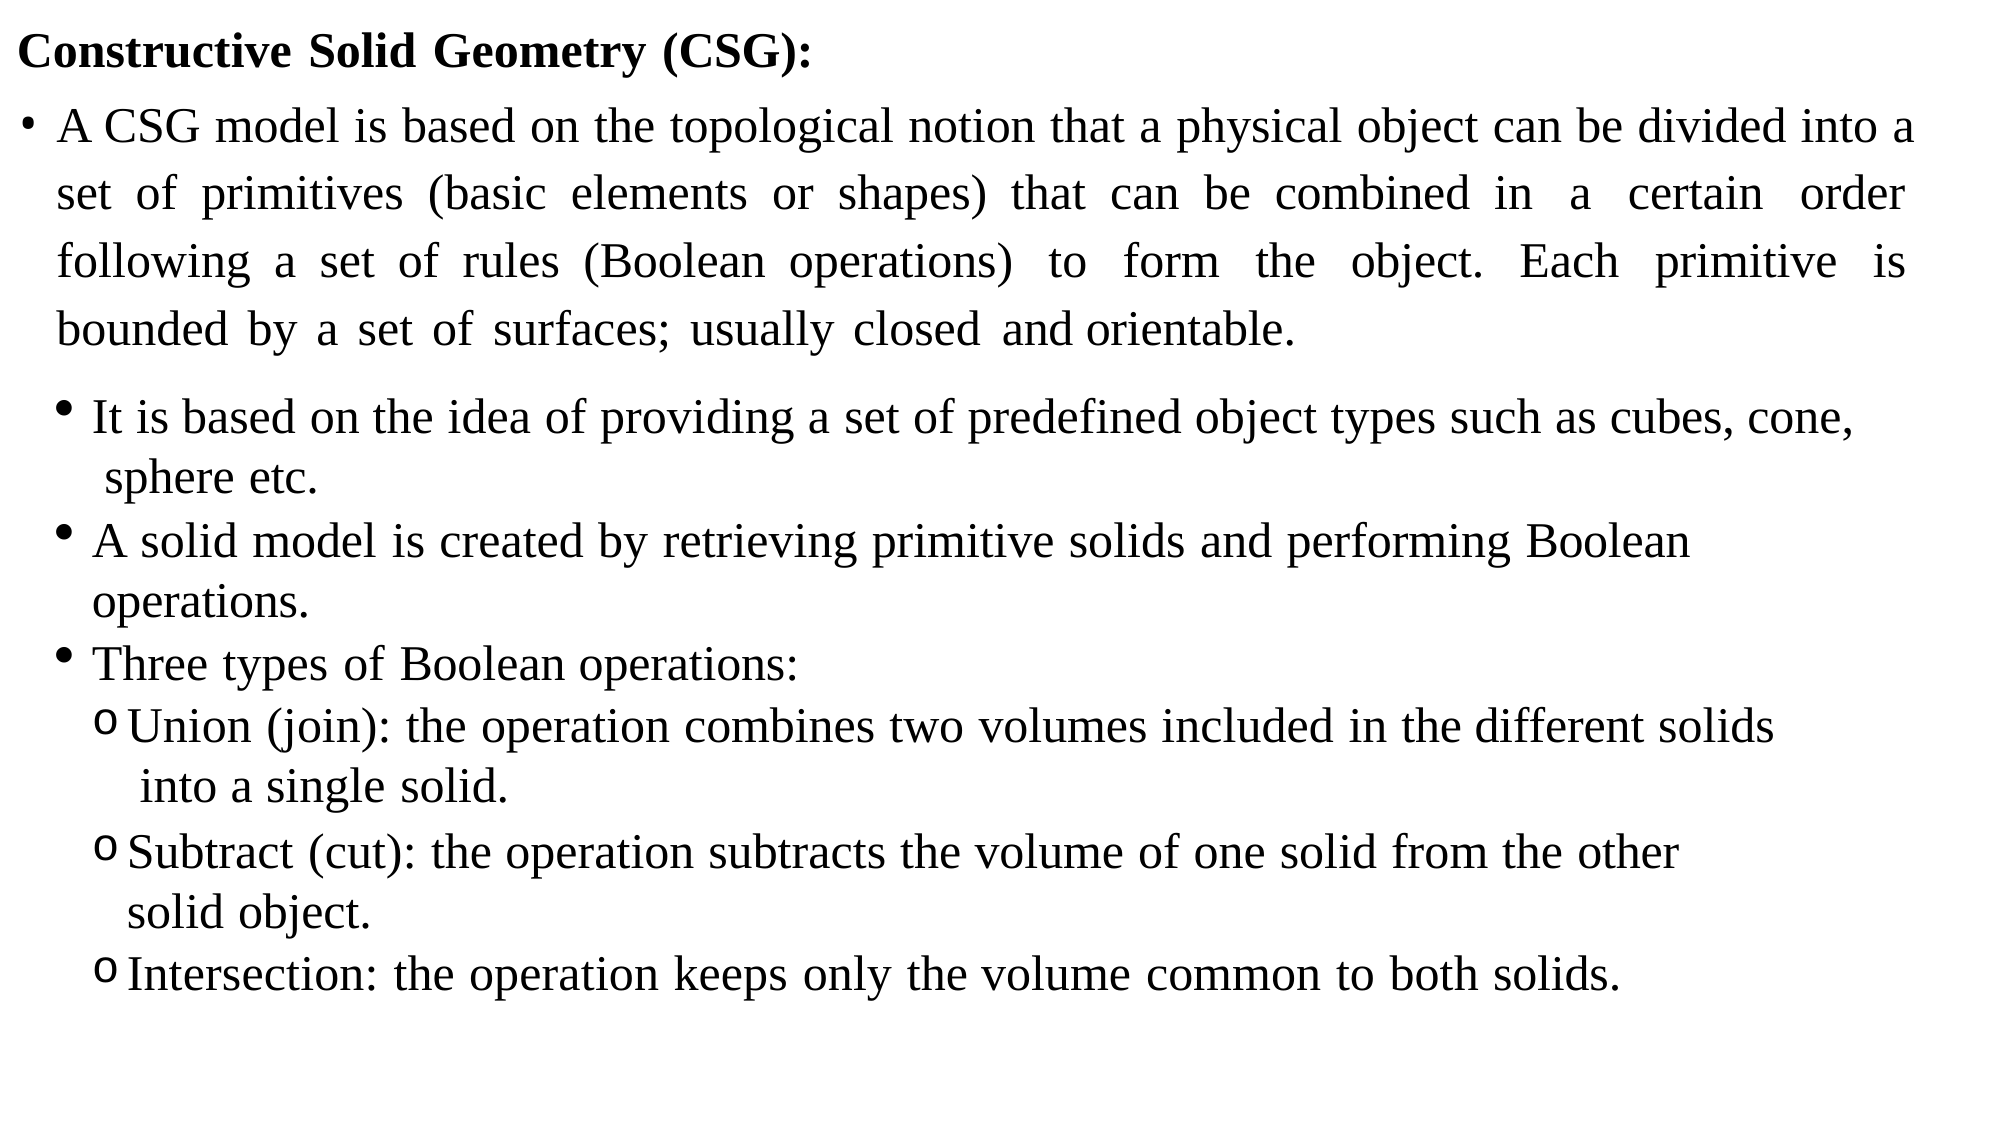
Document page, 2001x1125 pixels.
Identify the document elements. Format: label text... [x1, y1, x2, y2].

text_box Constructive Solid Geometry (CSG): A CSG model is based on the topological notion that a physical object can be divided into a set of primitives (basic elements or shapes) that can be combined in a certain order following a set of rules (Boolean operations) to form the object. Each primitive is bounded by a set of surfaces; usually closed and orientable. It is based on the idea of providing a set of predefined object types such as cubes, cone, sphere etc. A solid model is created by retrieving primitive solids and performing Boolean operations. Three types of Boolean operations: Union (join): the operation combines two volumes included in the different solids into a single solid. Subtract (cut): the operation subtracts the volume of one solid from the other solid object. Intersection: the operation keeps only the volume common to both solids. [14, 0, 1938, 1001]
